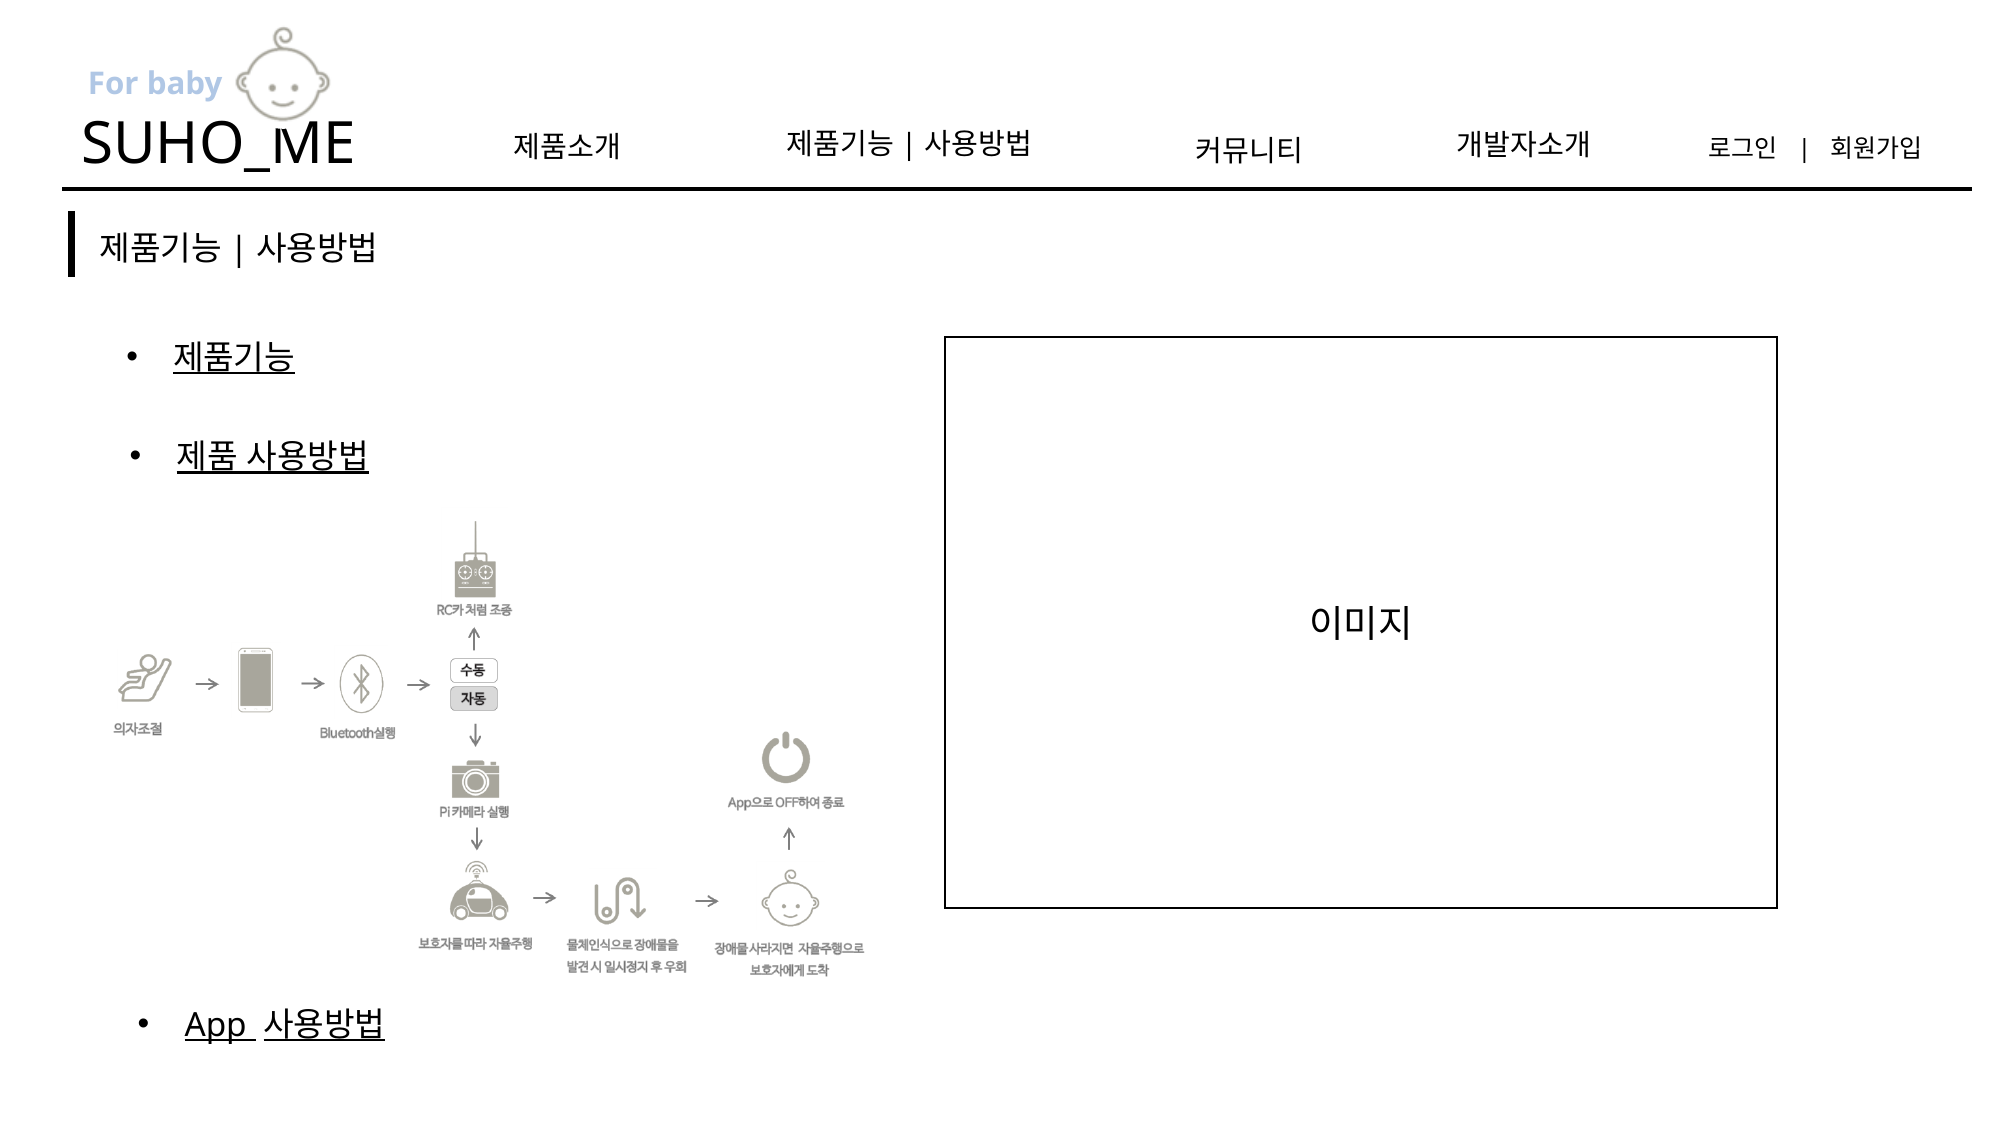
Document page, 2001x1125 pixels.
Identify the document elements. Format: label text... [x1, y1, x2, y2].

text_box 제품 사용방법 [114, 427, 596, 483]
picture [92, 503, 918, 989]
text_box 이미지 [944, 336, 1778, 909]
text_box For baby [73, 55, 232, 97]
text_box SUHO_ME [66, 97, 390, 183]
text_box 제품기능 [111, 328, 592, 384]
picture [232, 20, 334, 129]
text_box 제품소개 [459, 120, 677, 171]
text_box App 사용방법 [122, 995, 604, 1051]
text_box 로그인 | 회원가입 [1665, 125, 1966, 170]
text_box 커뮤니티 [1140, 125, 1359, 175]
text_box 제품기능|사용방법 [765, 117, 1054, 168]
text_box 개발자소개 [1415, 118, 1634, 169]
text_box 제품기능|사용방법 [85, 220, 444, 275]
